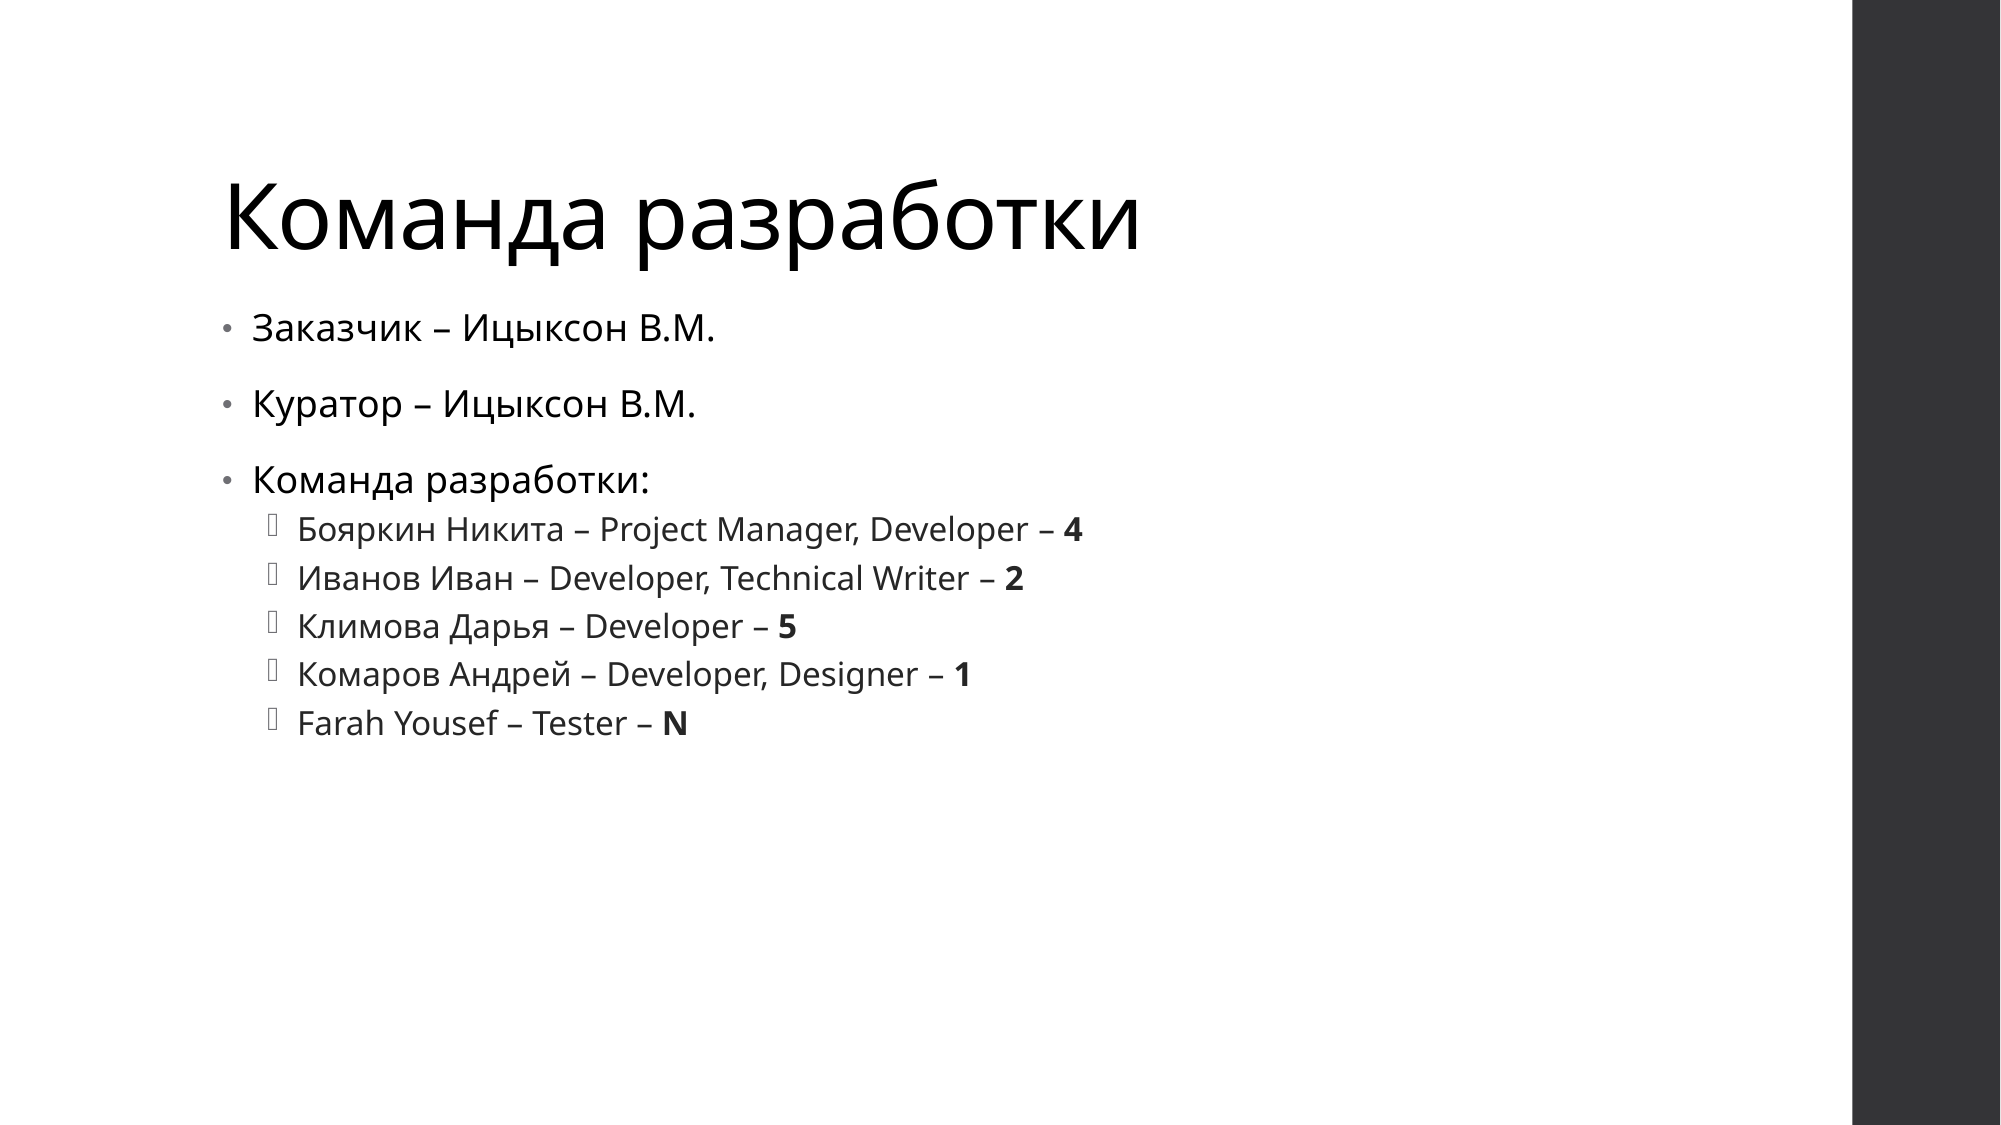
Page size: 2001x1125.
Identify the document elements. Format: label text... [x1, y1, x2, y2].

title Команда разработки [206, 60, 1797, 278]
list Заказчик – Ицыксон В.М. Куратор – Ицыксон В.М. Команда разработки: Бояркин Никита – Project Manager, Developer – 4 Иванов Иван – Developer, Technical Writer – 2 Климова Дарья – Developer – 5 Комаров Андрей – Developer, Designer – 1 Farah Yousef – Tester – N [206, 299, 1617, 1014]
